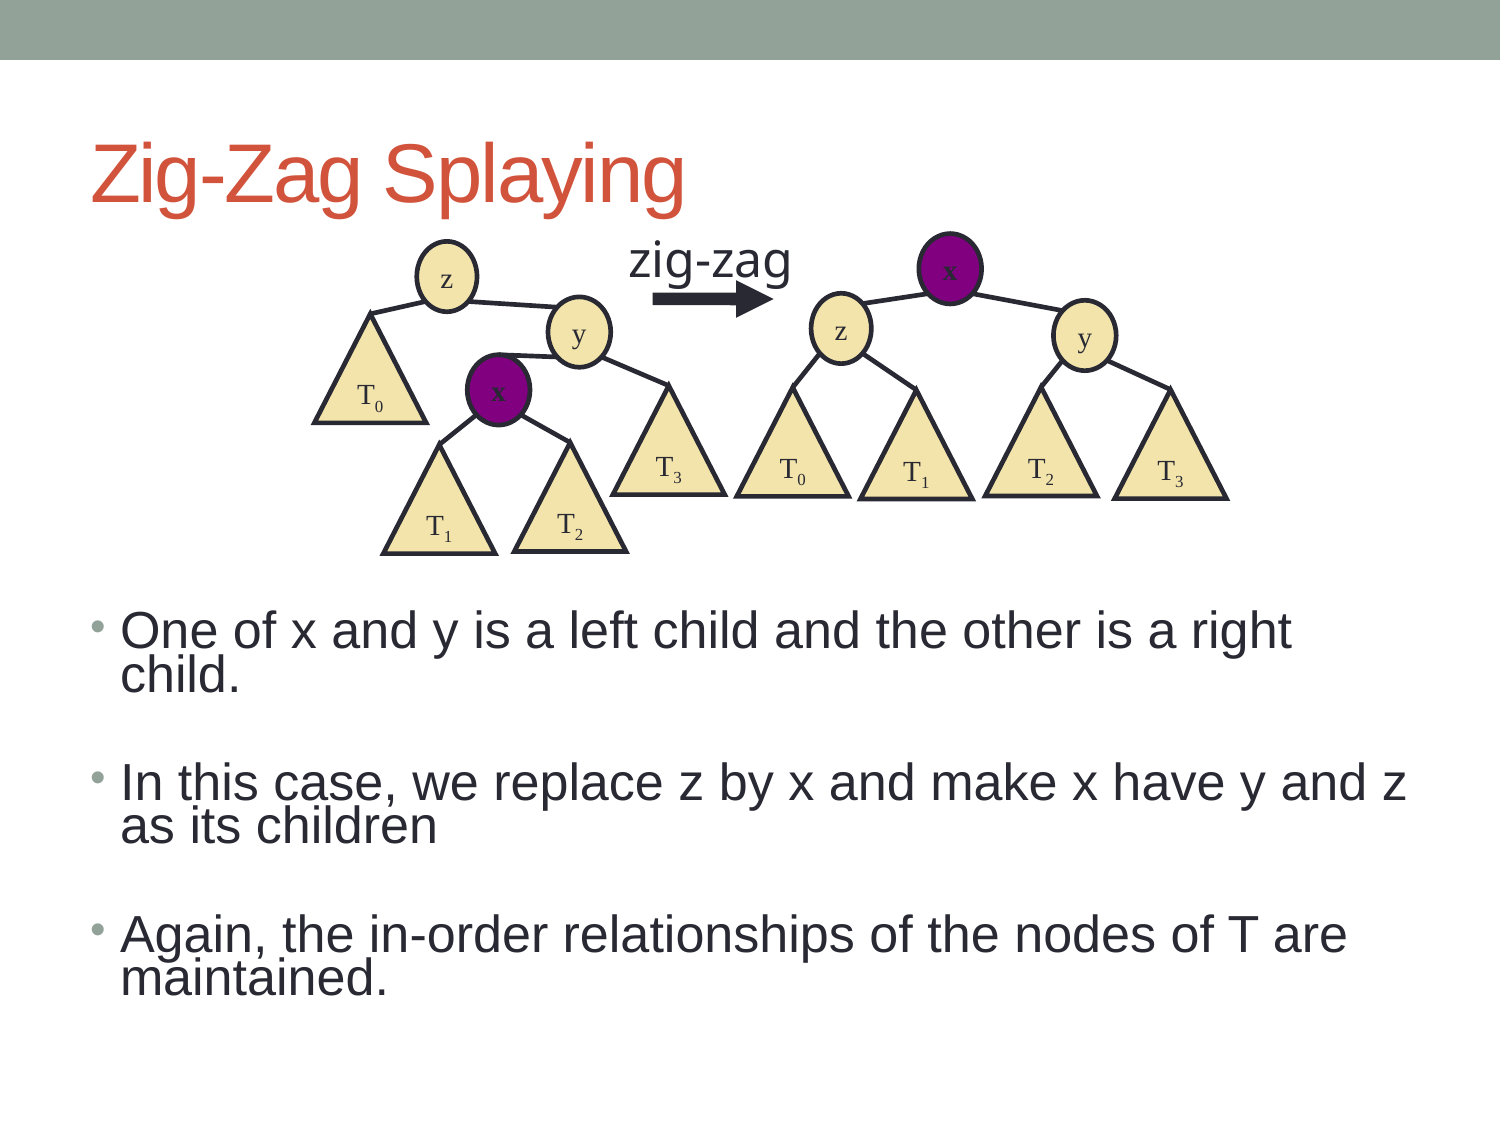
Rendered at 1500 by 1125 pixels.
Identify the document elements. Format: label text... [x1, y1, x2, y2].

title Zig-Zag Splaying [75, 87, 1425, 250]
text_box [312, 219, 1229, 550]
list One of x and y is a left child and the other is a right child. In this case, we replace z by x and make x have y and z as its children Again, the in-order relationships of the nodes of T are maintained. [75, 262, 1425, 1063]
